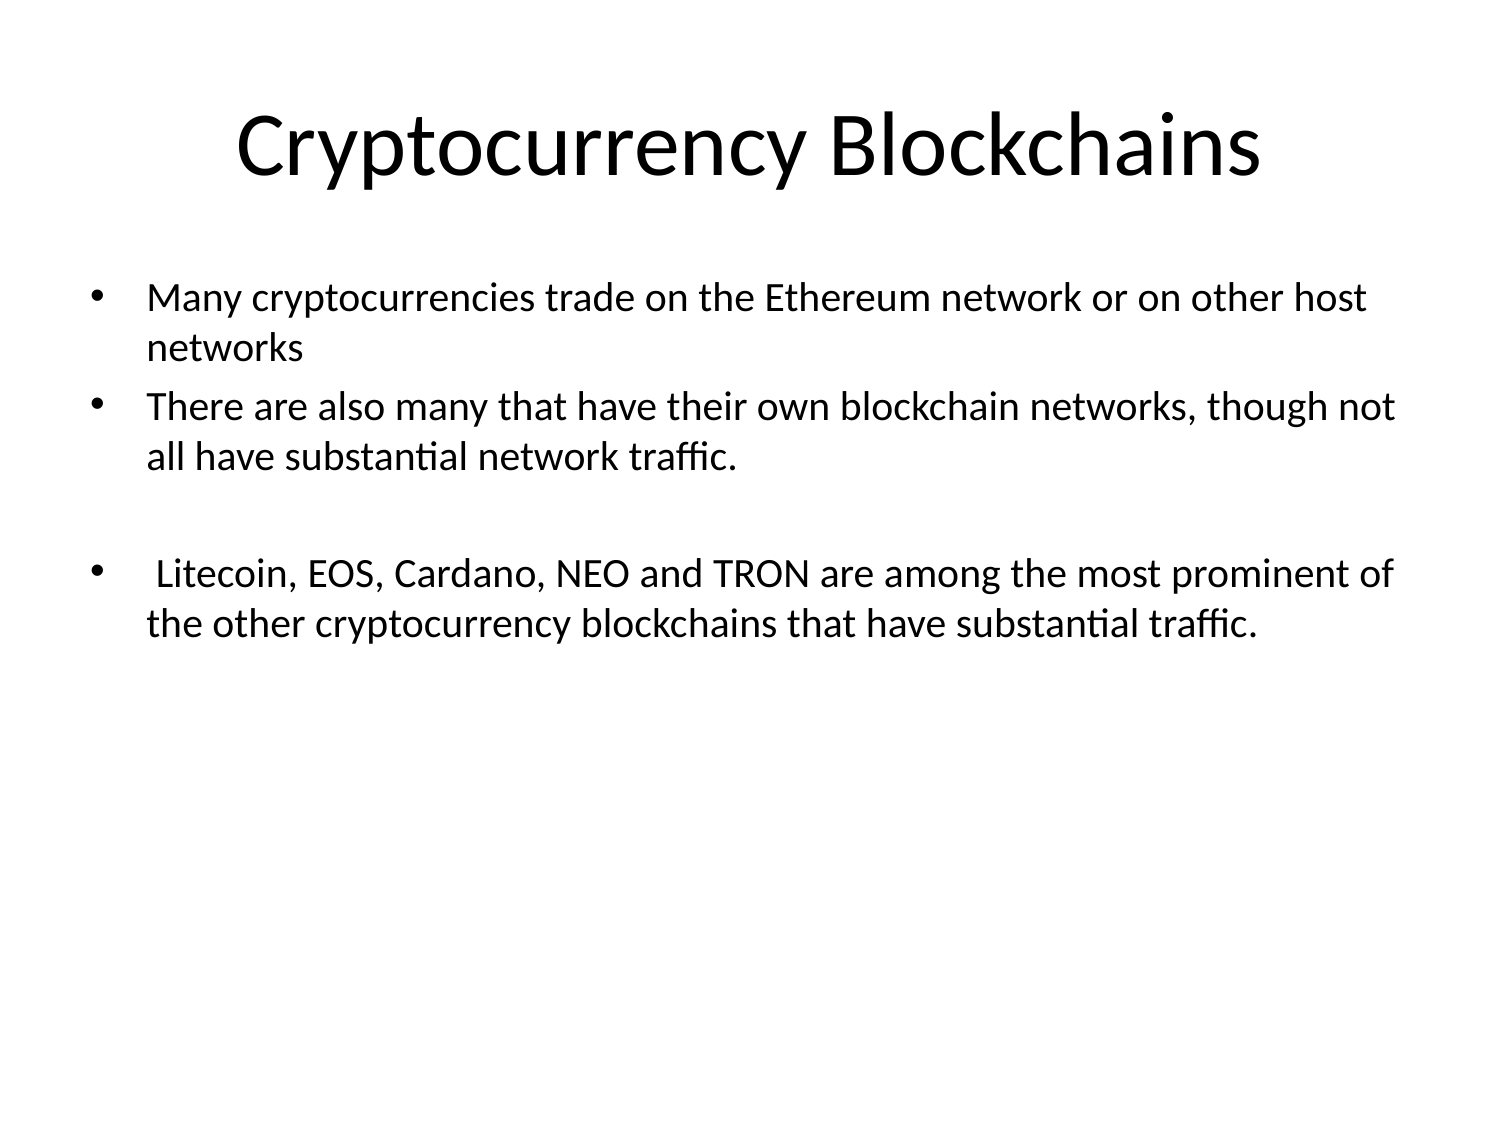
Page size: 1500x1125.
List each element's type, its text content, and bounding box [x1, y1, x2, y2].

title Cryptocurrency Blockchains [75, 45, 1425, 233]
list Many cryptocurrencies trade on the Ethereum network or on other host networks There are also many that have their own blockchain networks, though not all have substantial network traffic. Litecoin, EOS, Cardano, NEO and TRON are among the most prominent of the other cryptocurrency blockchains that have substantial traffic. [75, 262, 1425, 1005]
